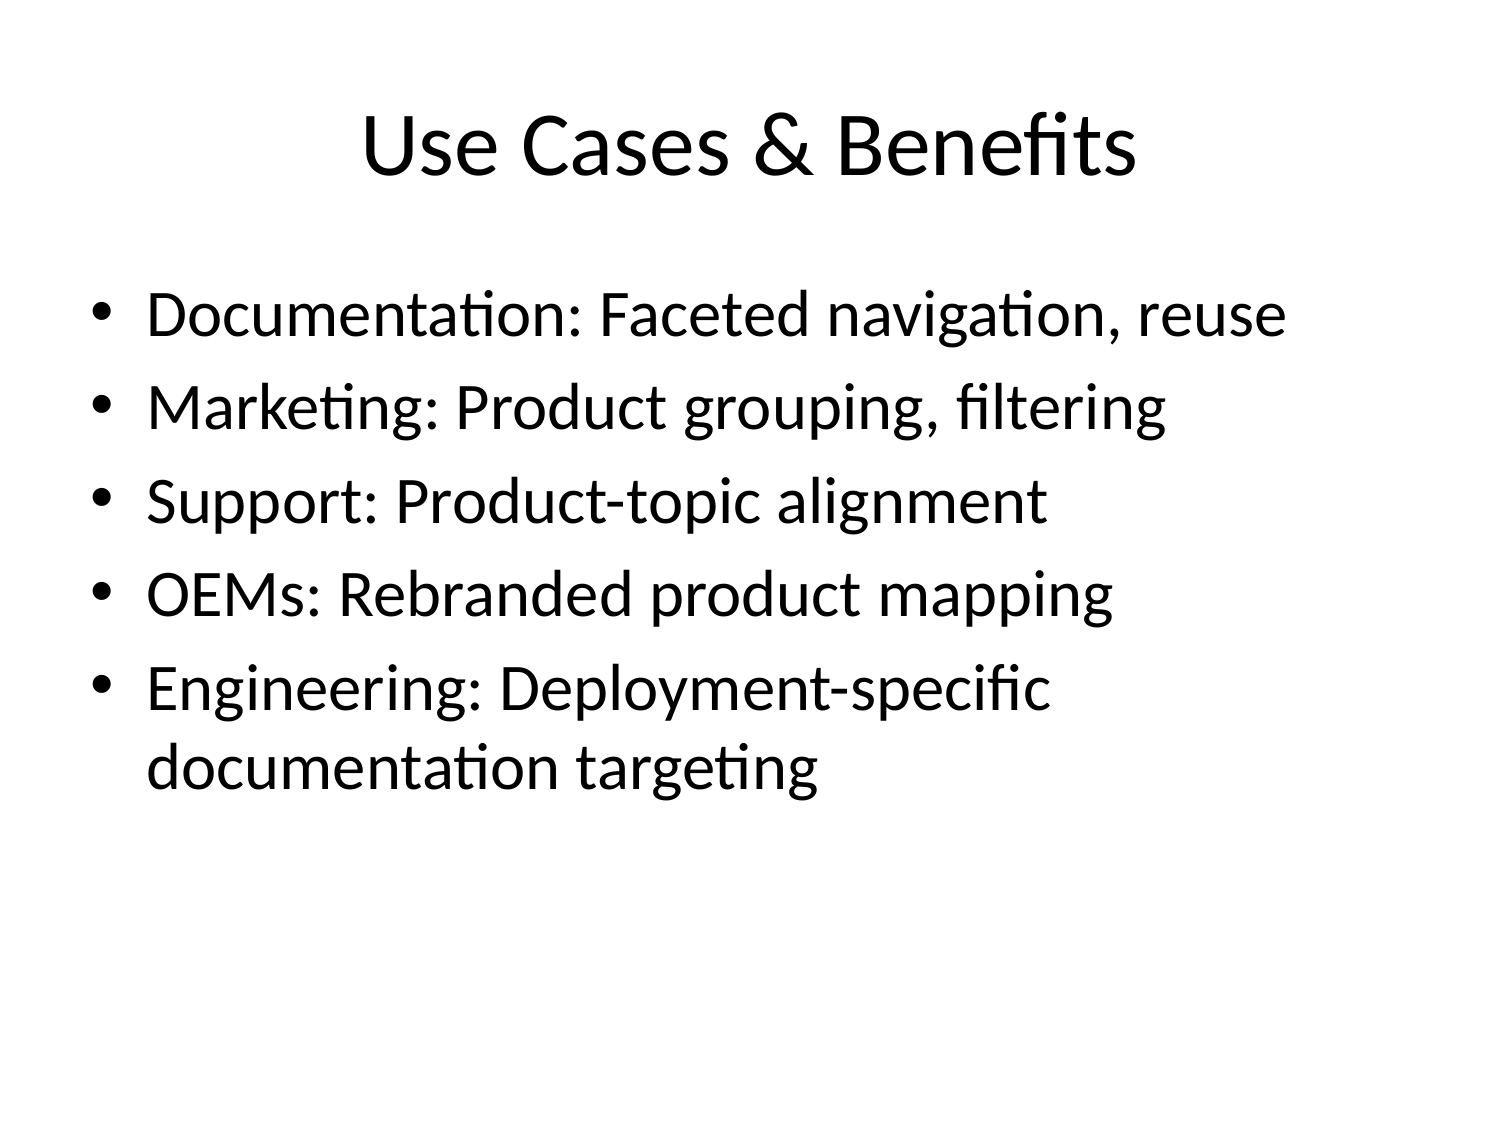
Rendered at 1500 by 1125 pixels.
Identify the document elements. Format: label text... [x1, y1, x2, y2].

list Documentation: Faceted navigation, reuse Marketing: Product grouping, filtering Support: Product-topic alignment OEMs: Rebranded product mapping Engineering: Deployment-specific documentation targeting [75, 262, 1425, 1005]
title Use Cases & Benefits [75, 45, 1425, 233]
